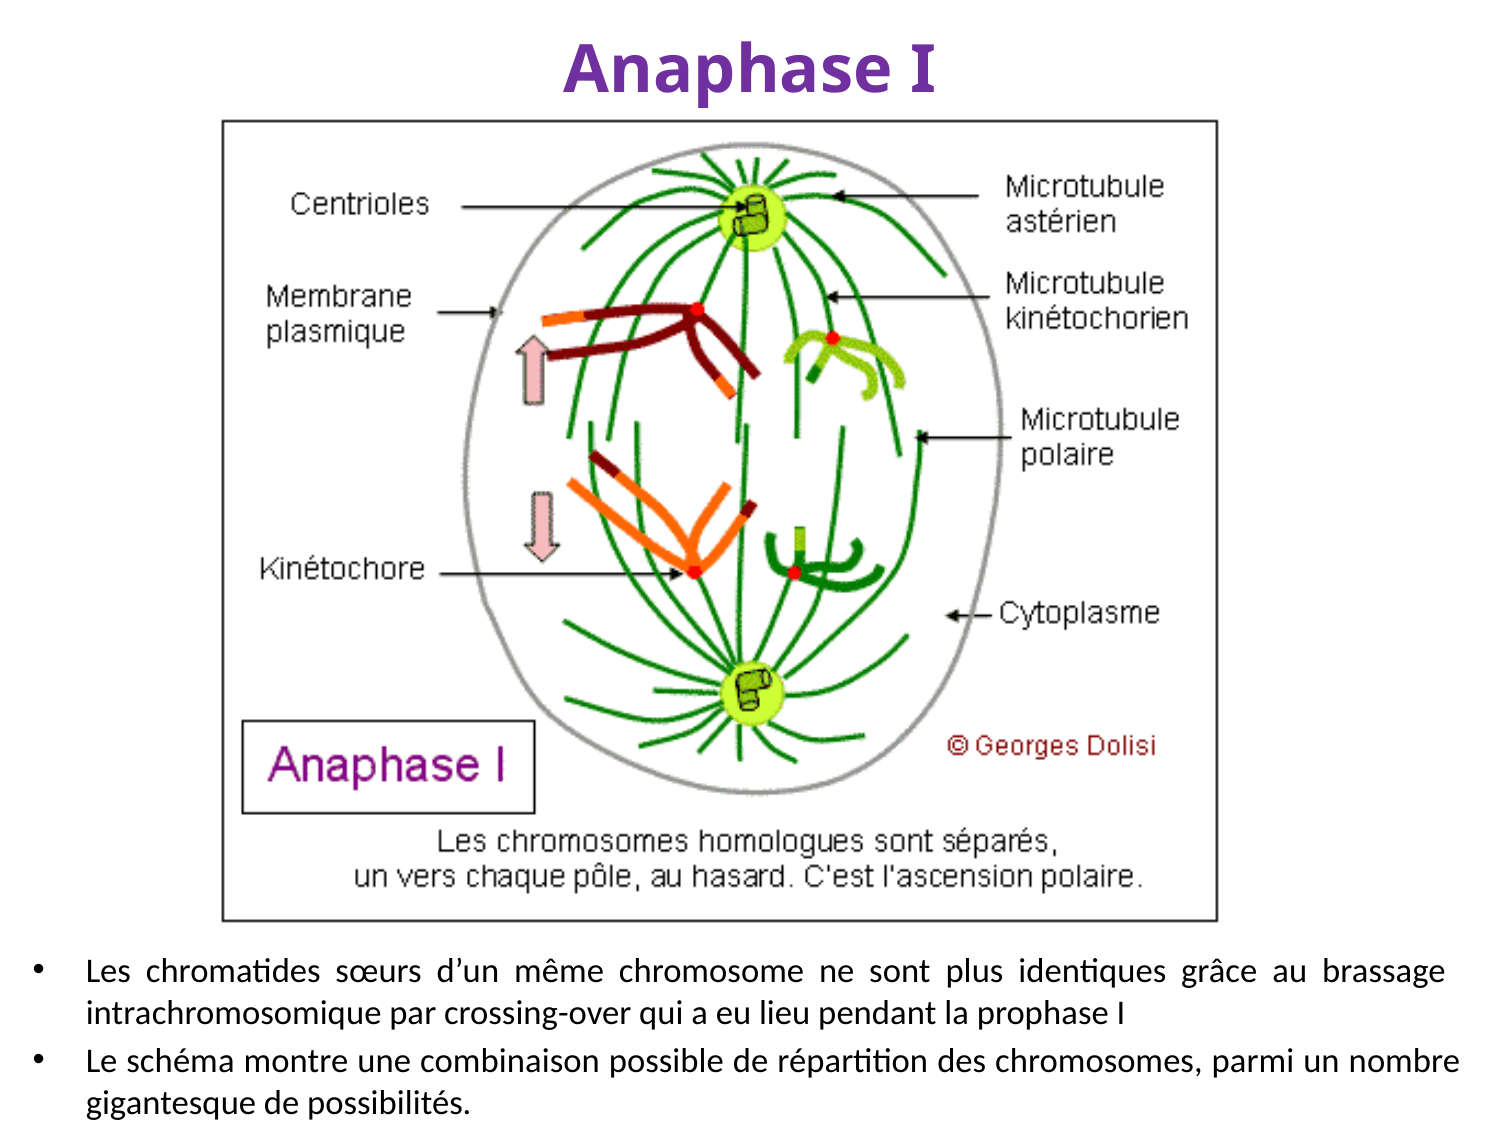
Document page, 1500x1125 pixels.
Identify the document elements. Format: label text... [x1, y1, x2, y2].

list Les chromatides sœurs d’un même chromosome ne sont plus identiques grâce au brassage intrachromosomique par crossing-over qui a eu lieu pendant la prophase I Le schéma montre une combinaison possible de répartition des chromosomes, parmi un nombre gigantesque de possibilités. [17, 940, 1477, 1125]
title Anaphase I [75, 0, 1425, 160]
picture [218, 114, 1223, 927]
